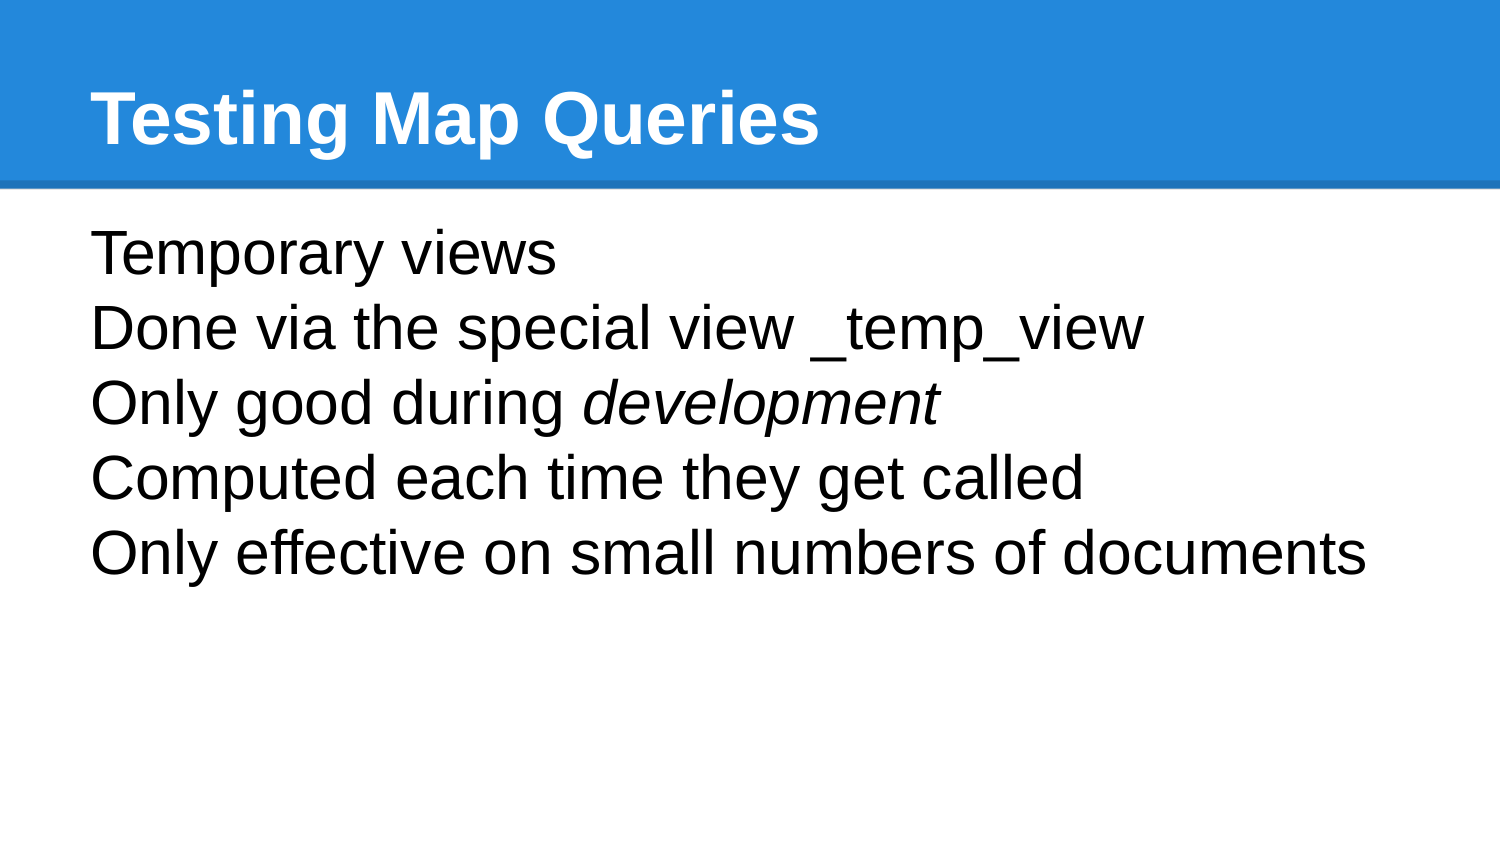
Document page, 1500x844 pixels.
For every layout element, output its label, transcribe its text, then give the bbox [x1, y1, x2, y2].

list Temporary views Done via the special view _temp_view Only good during development Computed each time they get called Only effective on small numbers of documents [75, 196, 1425, 808]
title Testing Map Queries [75, 33, 1425, 175]
